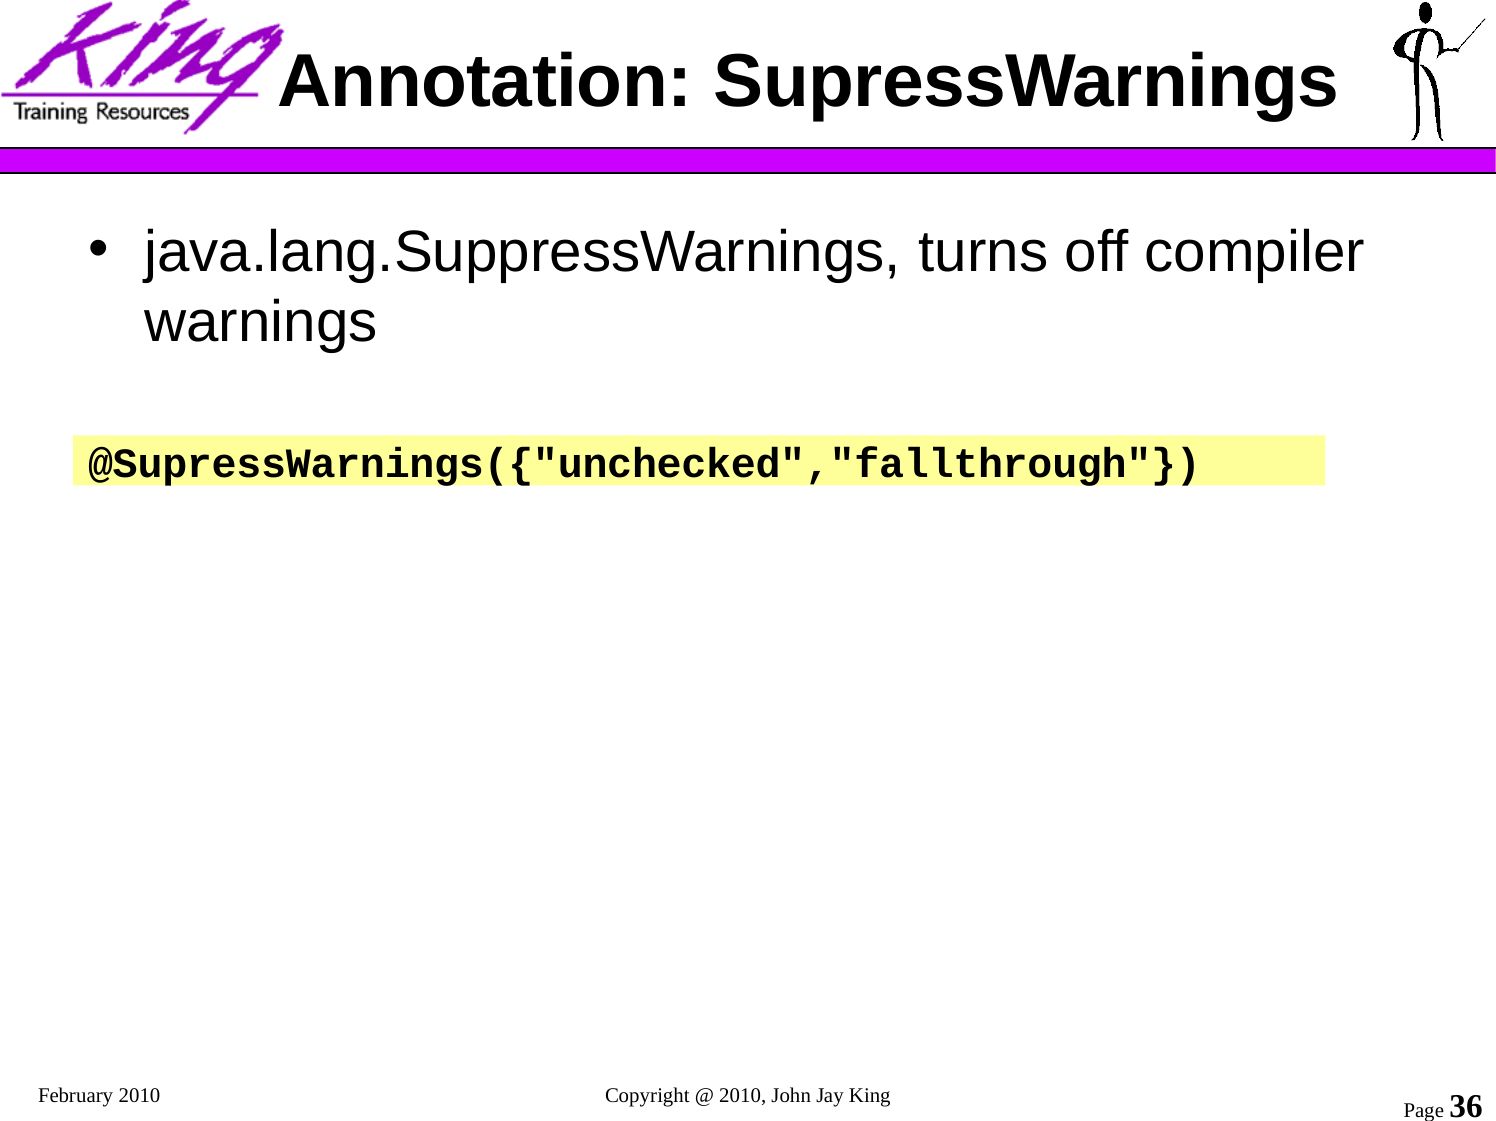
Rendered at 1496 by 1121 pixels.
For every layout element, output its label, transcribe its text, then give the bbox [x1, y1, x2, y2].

slide_number Page 36 [1401, 1083, 1487, 1121]
title Annotation: SupressWarnings [106, 31, 1390, 219]
picture [0, 0, 286, 136]
footer Copyright @ 2010, John Jay King [602, 1081, 893, 1121]
text_box java.lang.SuppressWarnings, turns off compiler warnings [85, 212, 1371, 353]
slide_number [35, 1081, 163, 1121]
picture [1372, 0, 1493, 147]
text_box @SupressWarnings({"unchecked","fallthrough"}) [72, 435, 1326, 486]
